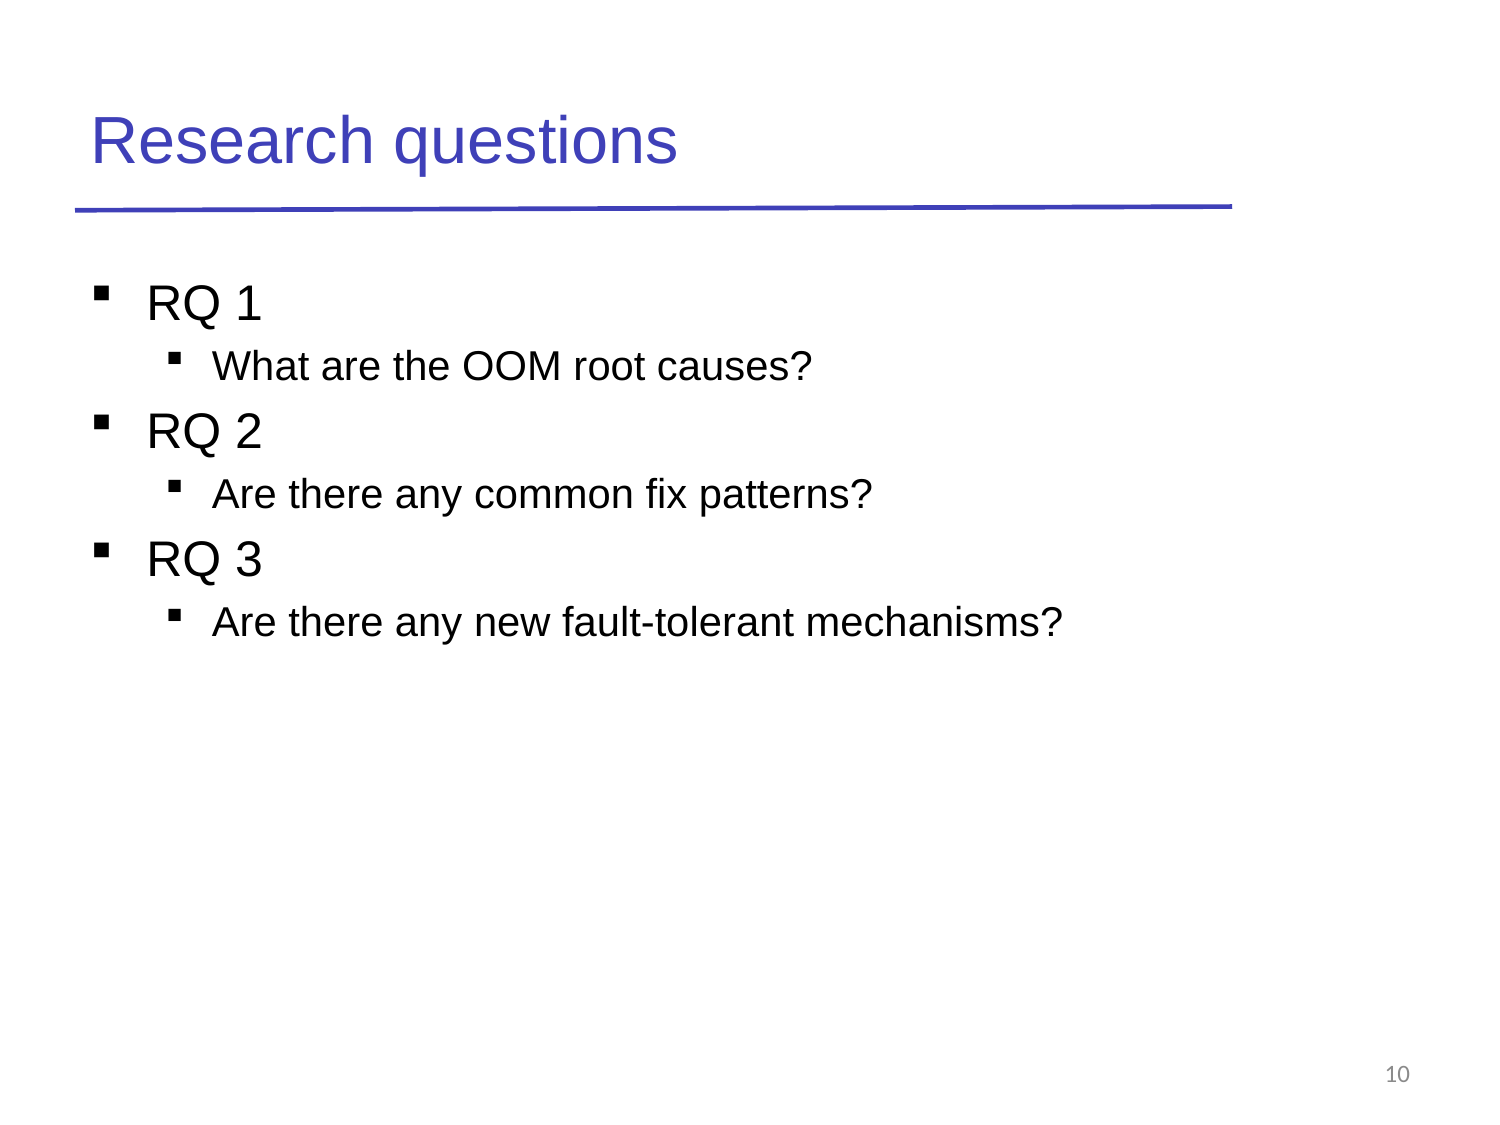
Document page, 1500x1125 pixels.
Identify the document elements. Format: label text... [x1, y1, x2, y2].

list RQ 1 What are the OOM root causes? RQ 2 Are there any common fix patterns? RQ 3 Are there any new fault-tolerant mechanisms? [75, 262, 1425, 1005]
slide_number 10 [1074, 1042, 1425, 1103]
title Research questions [75, 67, 1425, 207]
